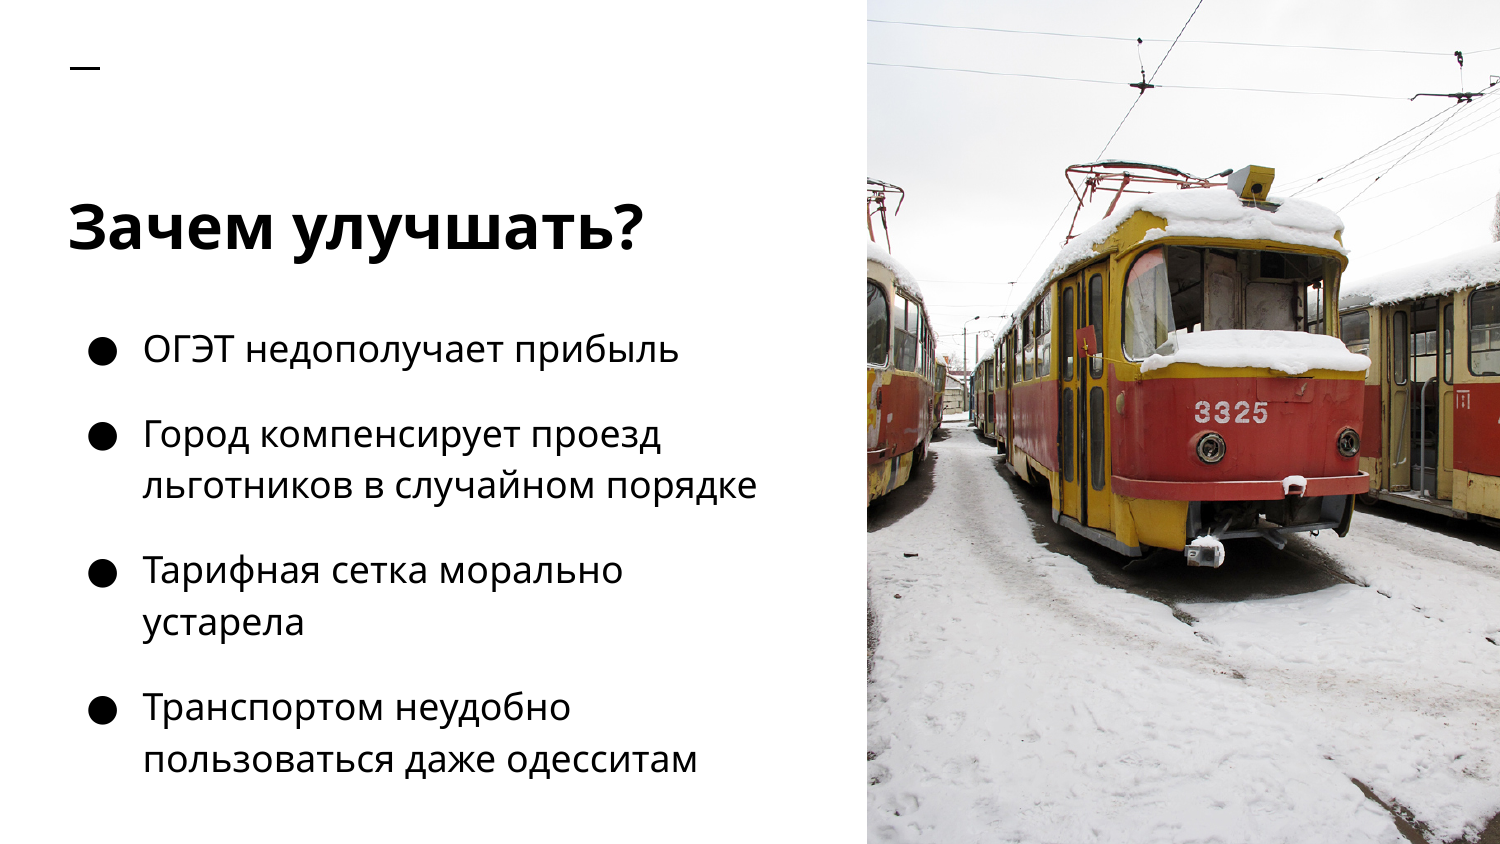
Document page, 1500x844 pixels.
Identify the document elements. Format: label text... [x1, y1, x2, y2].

picture [866, 0, 1500, 844]
title Зачем улучшать? [52, 153, 674, 278]
list ОГЭТ недополучает прибыль Город компенсирует проезд льготников в случайном порядке Тарифная сетка морально устарела Транспортом неудобно пользоваться даже одесситам [52, 302, 777, 764]
